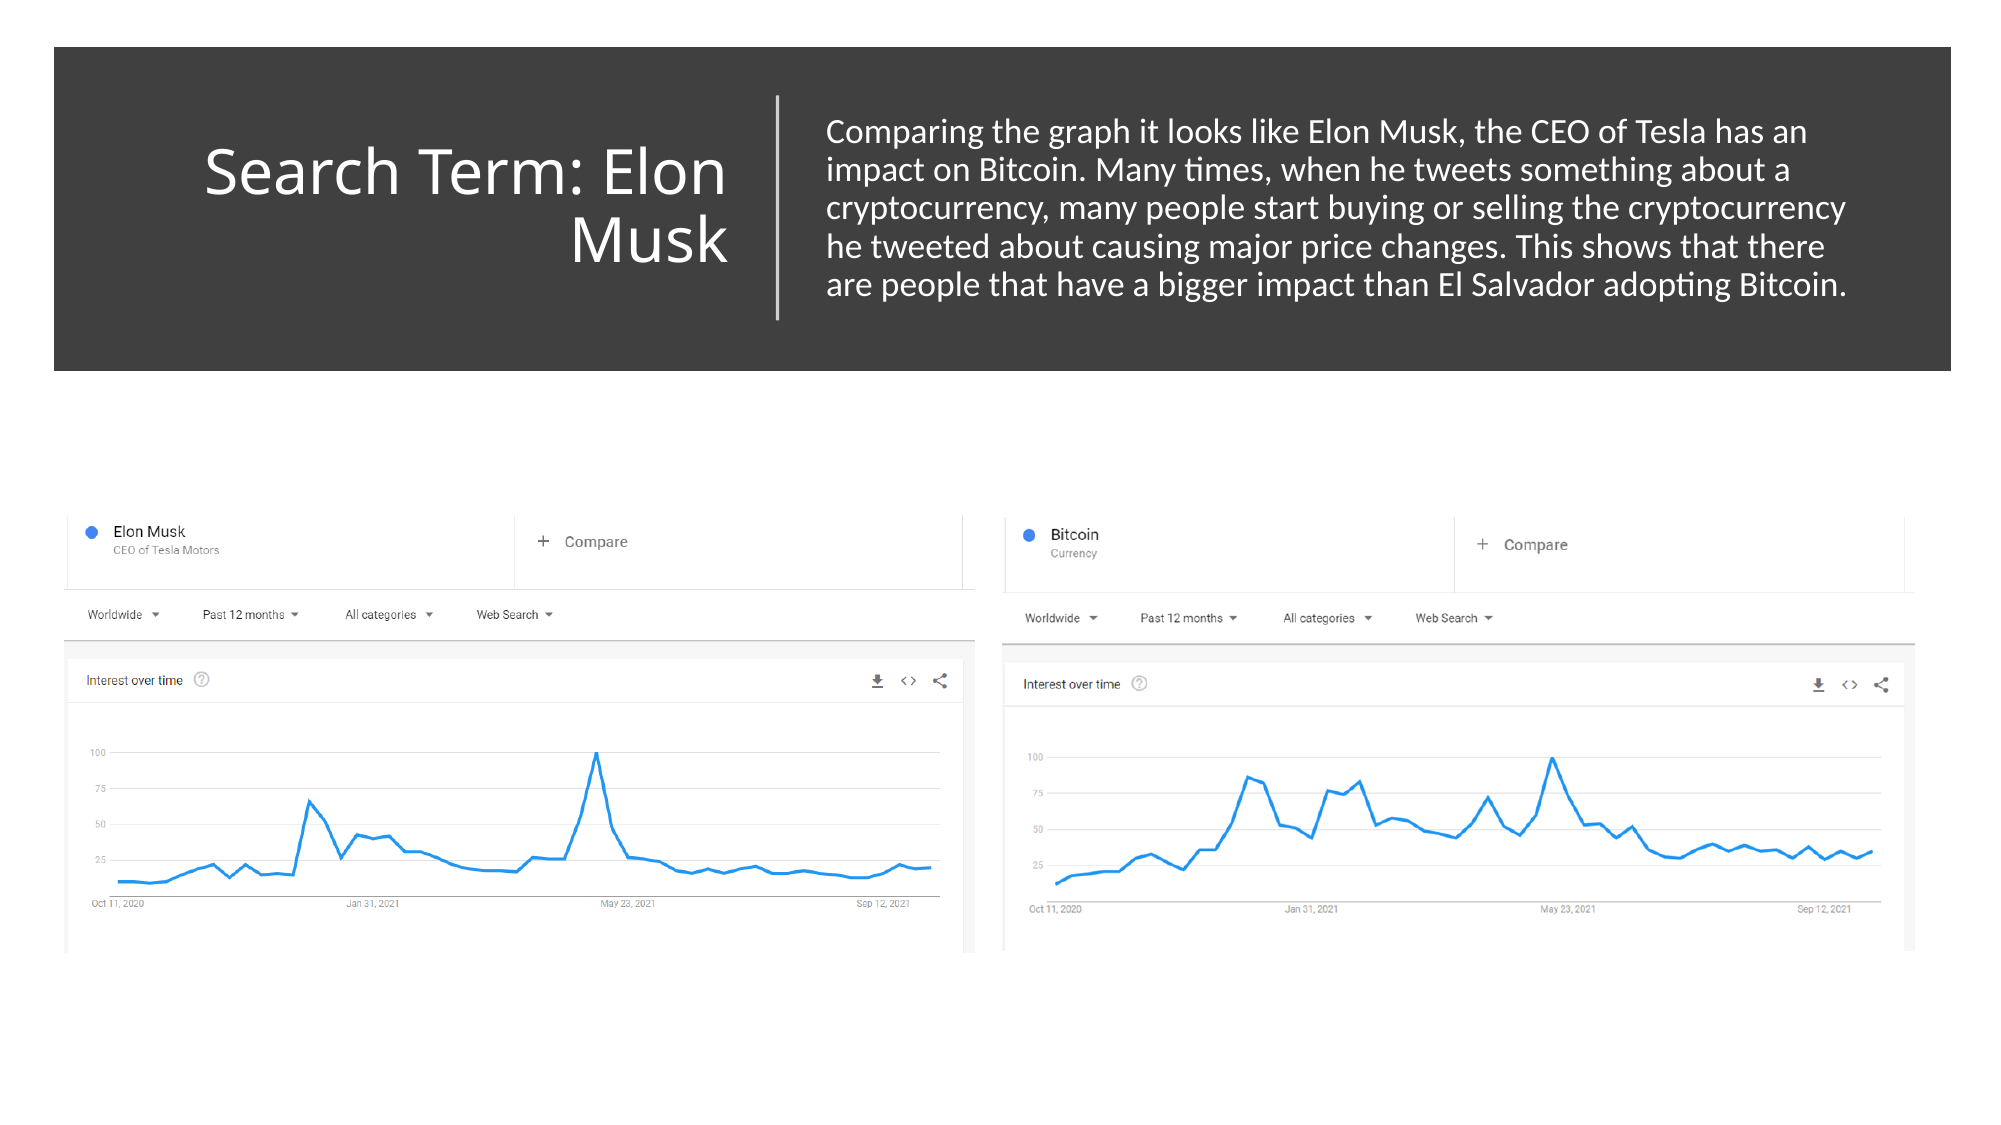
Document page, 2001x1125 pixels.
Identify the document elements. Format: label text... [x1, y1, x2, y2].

picture [64, 515, 975, 953]
title Search Term: Elon Musk [106, 83, 744, 334]
text_box [63, 57, 1942, 361]
list Comparing the graph it looks like Elon Musk, the CEO of Tesla has an impact on Bitcoin. Many times, when he tweets something about a cryptocurrency, many people start buying or selling the cryptocurrency he tweeted about causing major price changes. This shows that there are people that have a bigger impact than El Salvador adopting Bitcoin. [811, 83, 1896, 334]
picture [1002, 517, 1915, 951]
